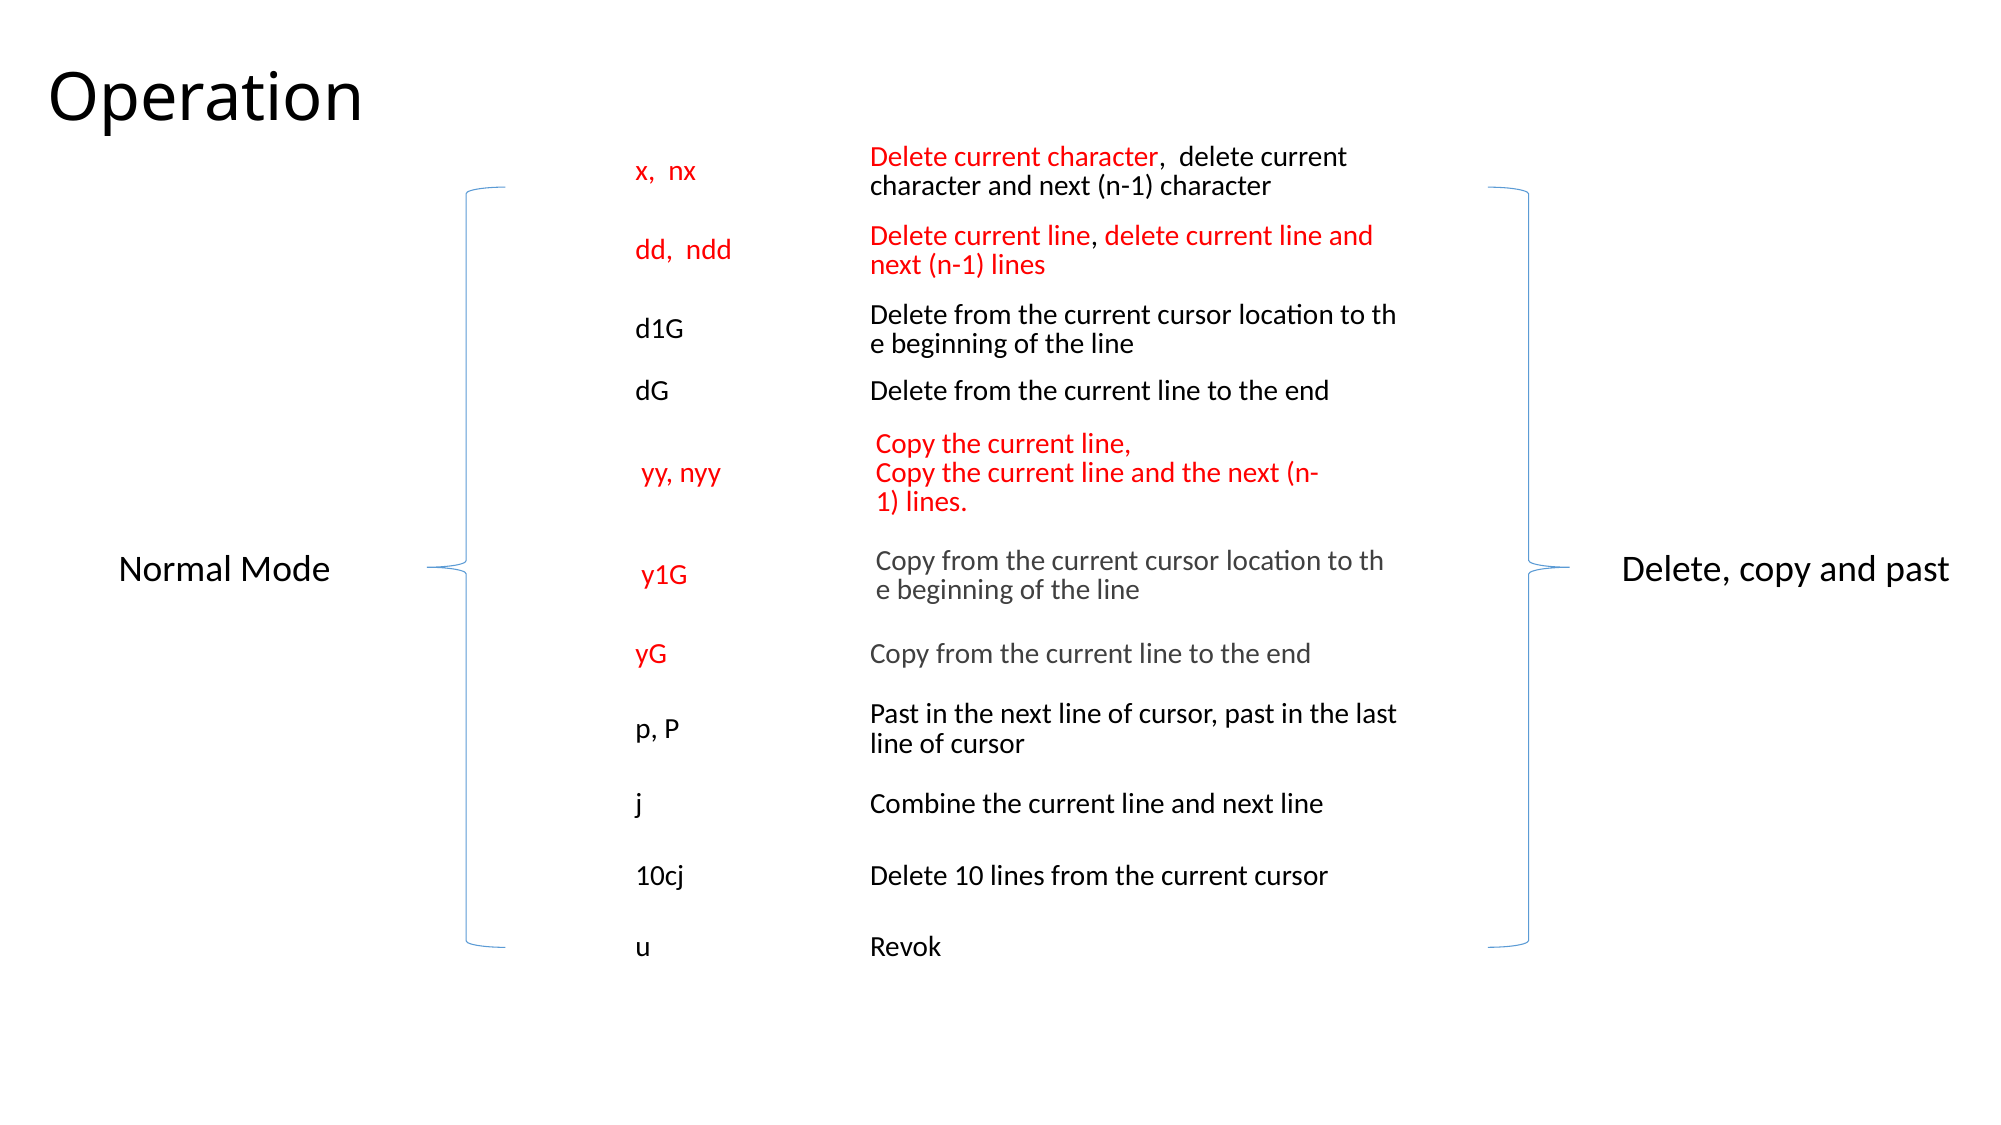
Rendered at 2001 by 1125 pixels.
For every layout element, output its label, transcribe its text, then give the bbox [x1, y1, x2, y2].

table_cell u [626, 914, 861, 985]
text_box [1487, 186, 1570, 948]
table_cell dd, ndd [626, 213, 861, 292]
text_box Delete, copy and past [1607, 536, 1966, 597]
table_cell d1G [626, 292, 861, 371]
table_cell p, P [626, 691, 861, 771]
table_cell yG [626, 620, 861, 691]
table_cell Copy the current line, Copy the current line and the next (n-1) lines. [861, 415, 1413, 535]
table_cell y1G [626, 535, 861, 620]
table_cell Combine the current line and next line [861, 771, 1413, 842]
table_cell Delete from the current line to the end [861, 371, 1413, 415]
table_cell Delete 10 lines from the current cursor [861, 842, 1413, 914]
table_cell Delete from the current cursor location to the beginning of the line [861, 292, 1413, 371]
text_box [426, 186, 506, 948]
table_cell Revok [861, 914, 1413, 985]
table_cell Past in the next line of cursor, past in the last line of cursor [861, 691, 1413, 771]
table_header Delete current character, delete current character and next (n-1) character [861, 134, 1413, 213]
table_cell j [626, 771, 861, 842]
text_box Operation [32, 46, 380, 142]
table_cell Copy from the current line to the end [861, 620, 1413, 691]
table_cell 10cj [626, 842, 861, 914]
table_cell dG [626, 371, 861, 415]
table_cell Delete current line, delete current line and next (n-1) lines [861, 213, 1413, 292]
table_header x, nx [626, 134, 861, 213]
table_cell Copy from the current cursor location to the beginning of the line [861, 535, 1413, 620]
table_cell yy, nyy [626, 415, 861, 535]
text_box Normal Mode [103, 536, 346, 597]
